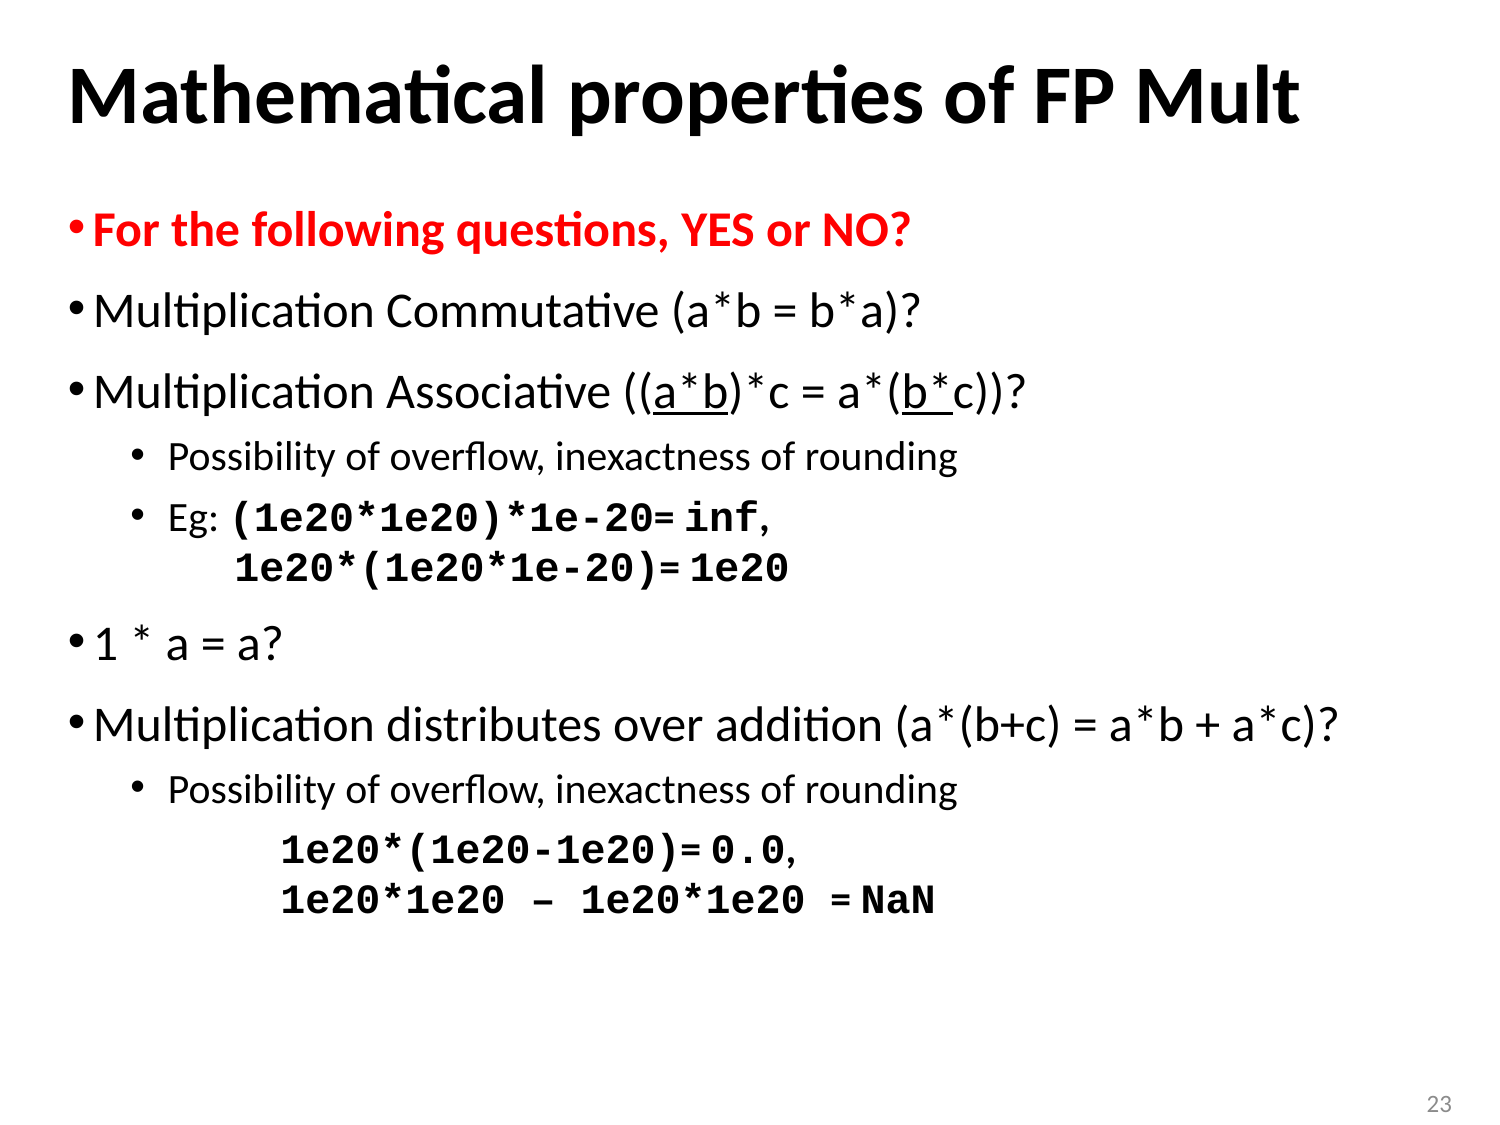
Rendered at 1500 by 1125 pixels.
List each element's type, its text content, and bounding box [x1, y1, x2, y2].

slide_number 23 [1390, 1079, 1468, 1125]
list For the following questions, YES or NO? Multiplication Commutative (a*b = b*a)? Multiplication Associative ((a*b)*c = a*(b*c))? Possibility of overflow, inexactness of rounding Eg: (1e20*1e20)*1e-20= inf, 1e20*(1e20*1e-20)= 1e20 1 * a = a? Multiplication distributes over addition (a*(b+c) = a*b + a*c)? Possibility of overflow, inexactness of rounding 1e20*(1e20-1e20)= 0.0, 1e20*1e20 – 1e20*1e20 = NaN [52, 189, 1447, 1064]
title Mathematical properties of FP Mult [52, 27, 1447, 166]
